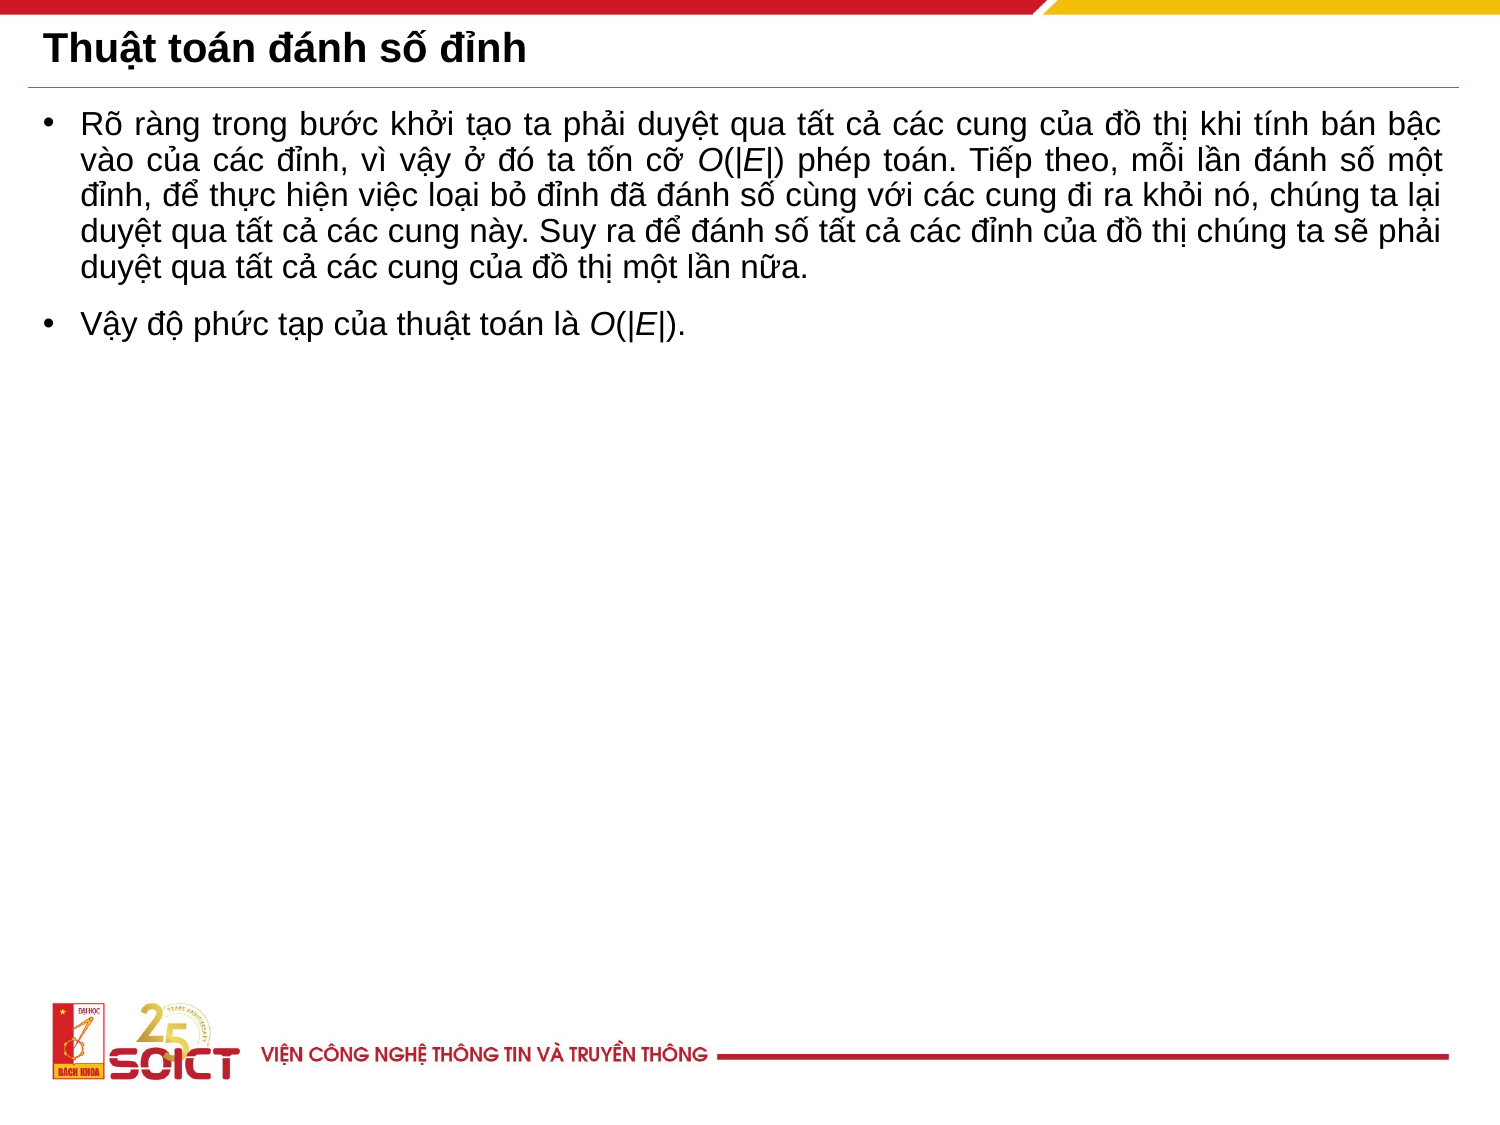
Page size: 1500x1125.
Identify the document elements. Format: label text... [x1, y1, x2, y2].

list Rõ ràng trong bước khởi tạo ta phải duyệt qua tất cả các cung của đồ thị khi tính bán bậc vào của các đỉnh, vì vậy ở đó ta tốn cỡ O(|E|) phép toán. Tiếp theo, mỗi lần đánh số một đỉnh, để thực hiện việc loại bỏ đỉnh đã đánh số cùng với các cung đi ra khỏi nó, chúng ta lại duyệt qua tất cả các cung này. Suy ra để đánh số tất cả các đỉnh của đồ thị chúng ta sẽ phải duyệt qua tất cả các cung của đồ thị một lần nữa. Vậy độ phức tạp của thuật toán là O(|E|). [27, 98, 1459, 1014]
picture [0, 0, 1500, 1125]
title Thuật toán đánh số đỉnh [552, 11, 1459, 87]
text_box [0, 0, 552, 150]
